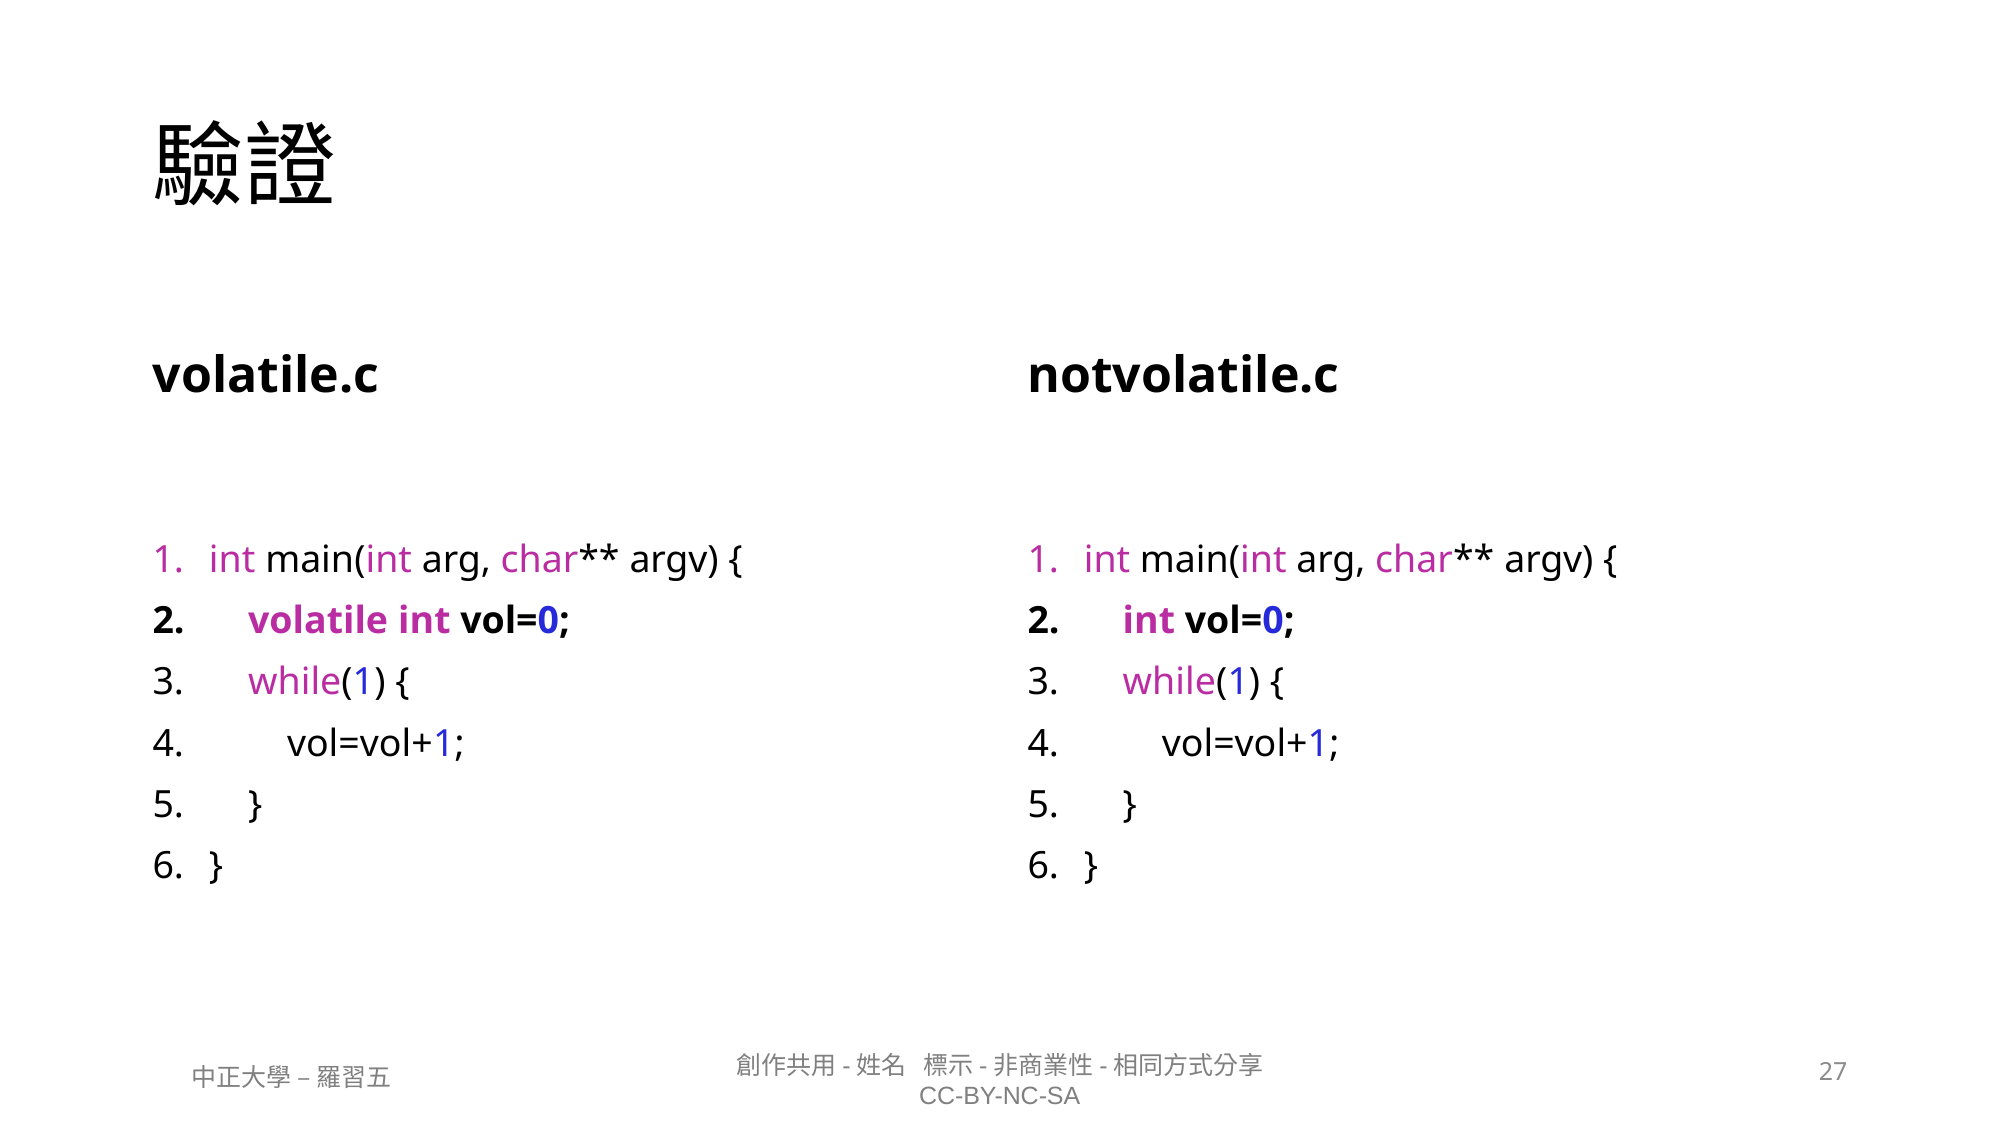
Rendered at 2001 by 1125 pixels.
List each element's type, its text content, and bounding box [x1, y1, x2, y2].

list notvolatile.c [1012, 275, 1863, 410]
slide_number 27 [1412, 1042, 1863, 1103]
list int main(int arg, char** argv) { int vol=0; while(1) { vol=vol+1; } } [1012, 410, 1863, 1016]
list int main(int arg, char** argv) { volatile int vol=0; while(1) { vol=vol+1; } } [137, 410, 984, 1016]
title 驗證 [137, 59, 1863, 278]
list volatile.c [137, 275, 984, 410]
